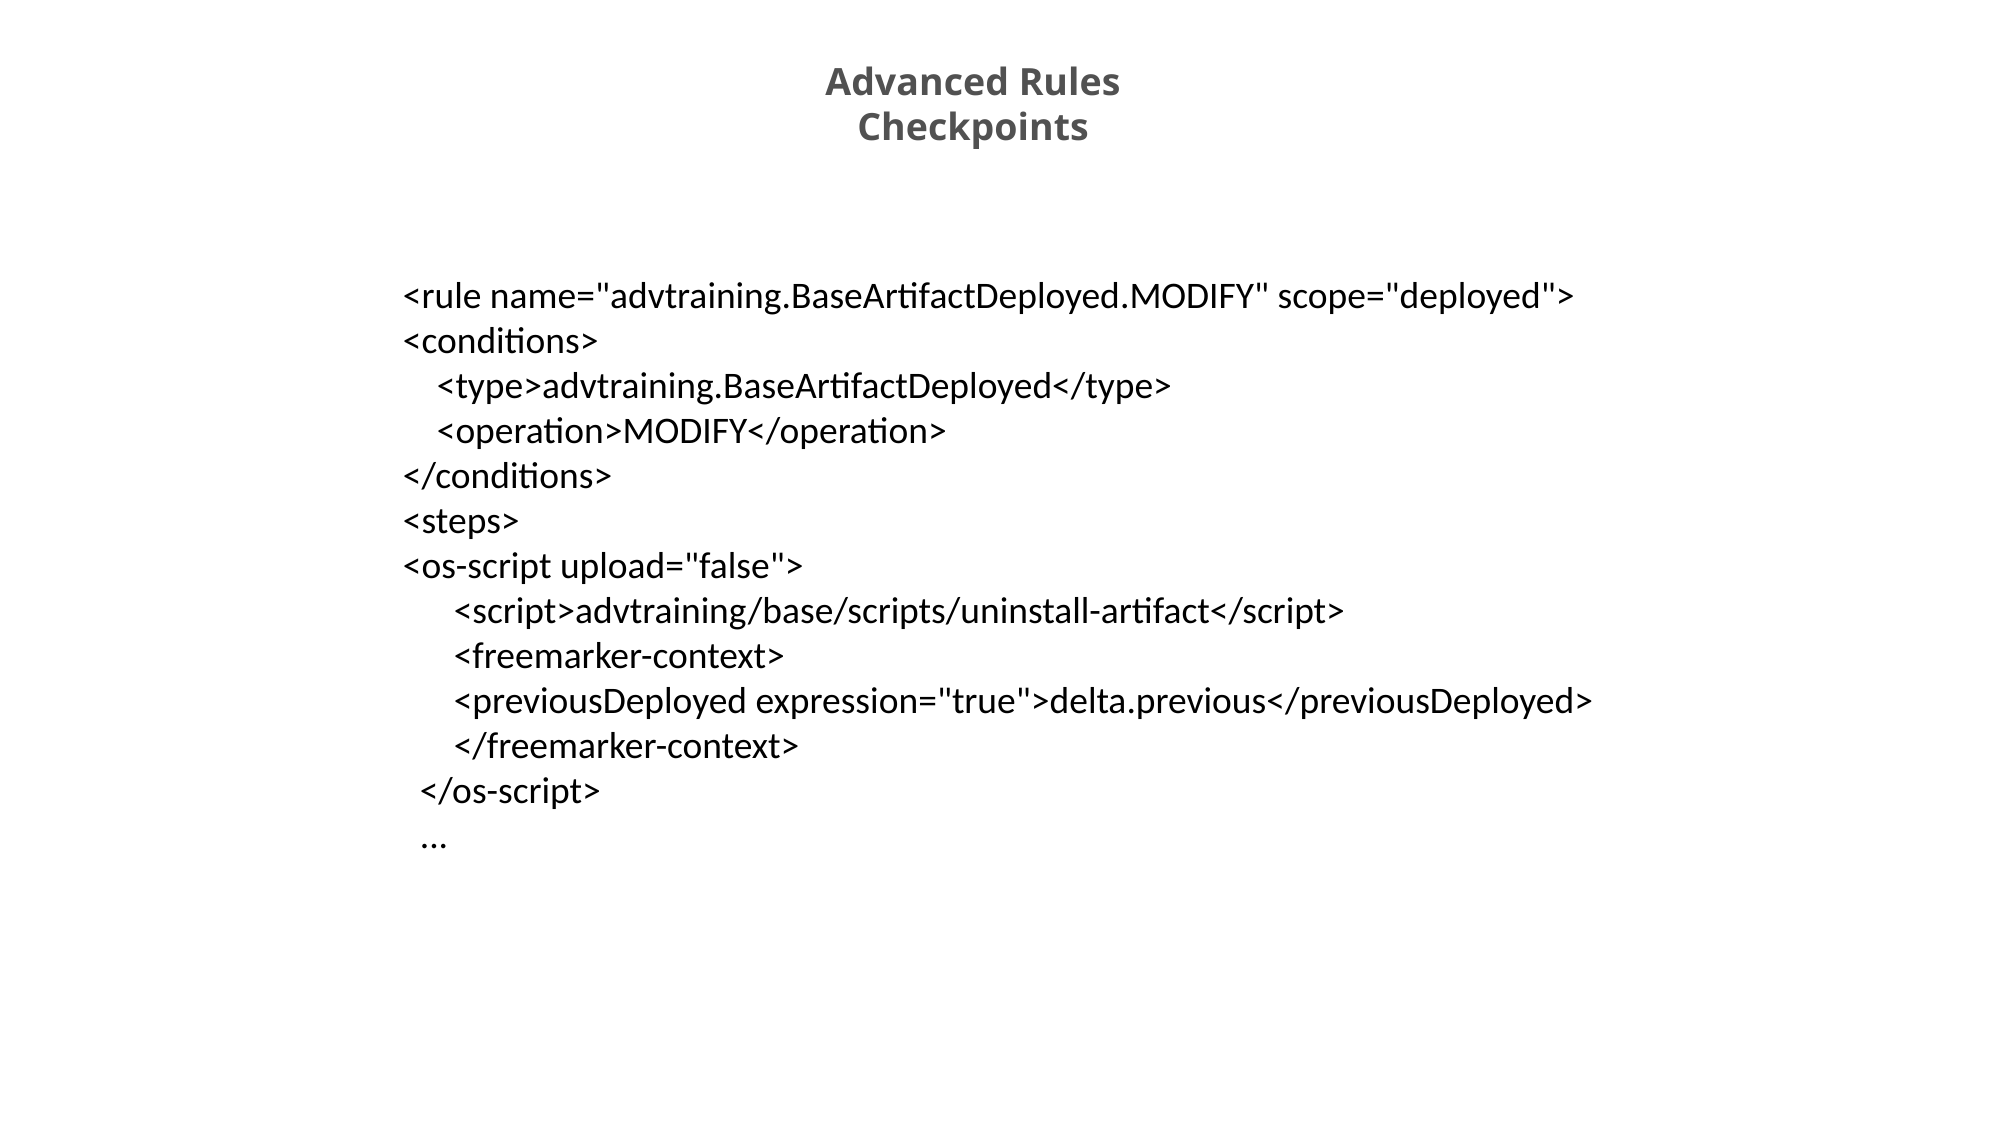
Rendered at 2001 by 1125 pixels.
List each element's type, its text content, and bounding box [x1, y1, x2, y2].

text_box <rule name="advtraining.BaseArtifactDeployed.MODIFY" scope="deployed"> <conditions> <type>advtraining.BaseArtifactDeployed</type> <operation>MODIFY</operation> </conditions> <steps> <os-script upload="false"> <script>advtraining/base/scripts/uninstall-artifact</script> <freemarker-context> <previousDeployed expression="true">delta.previous</previousDeployed> </freemarker-context> </os-script> ... [388, 263, 1798, 864]
text_box Advanced Rules Checkpoints [473, 50, 1474, 156]
